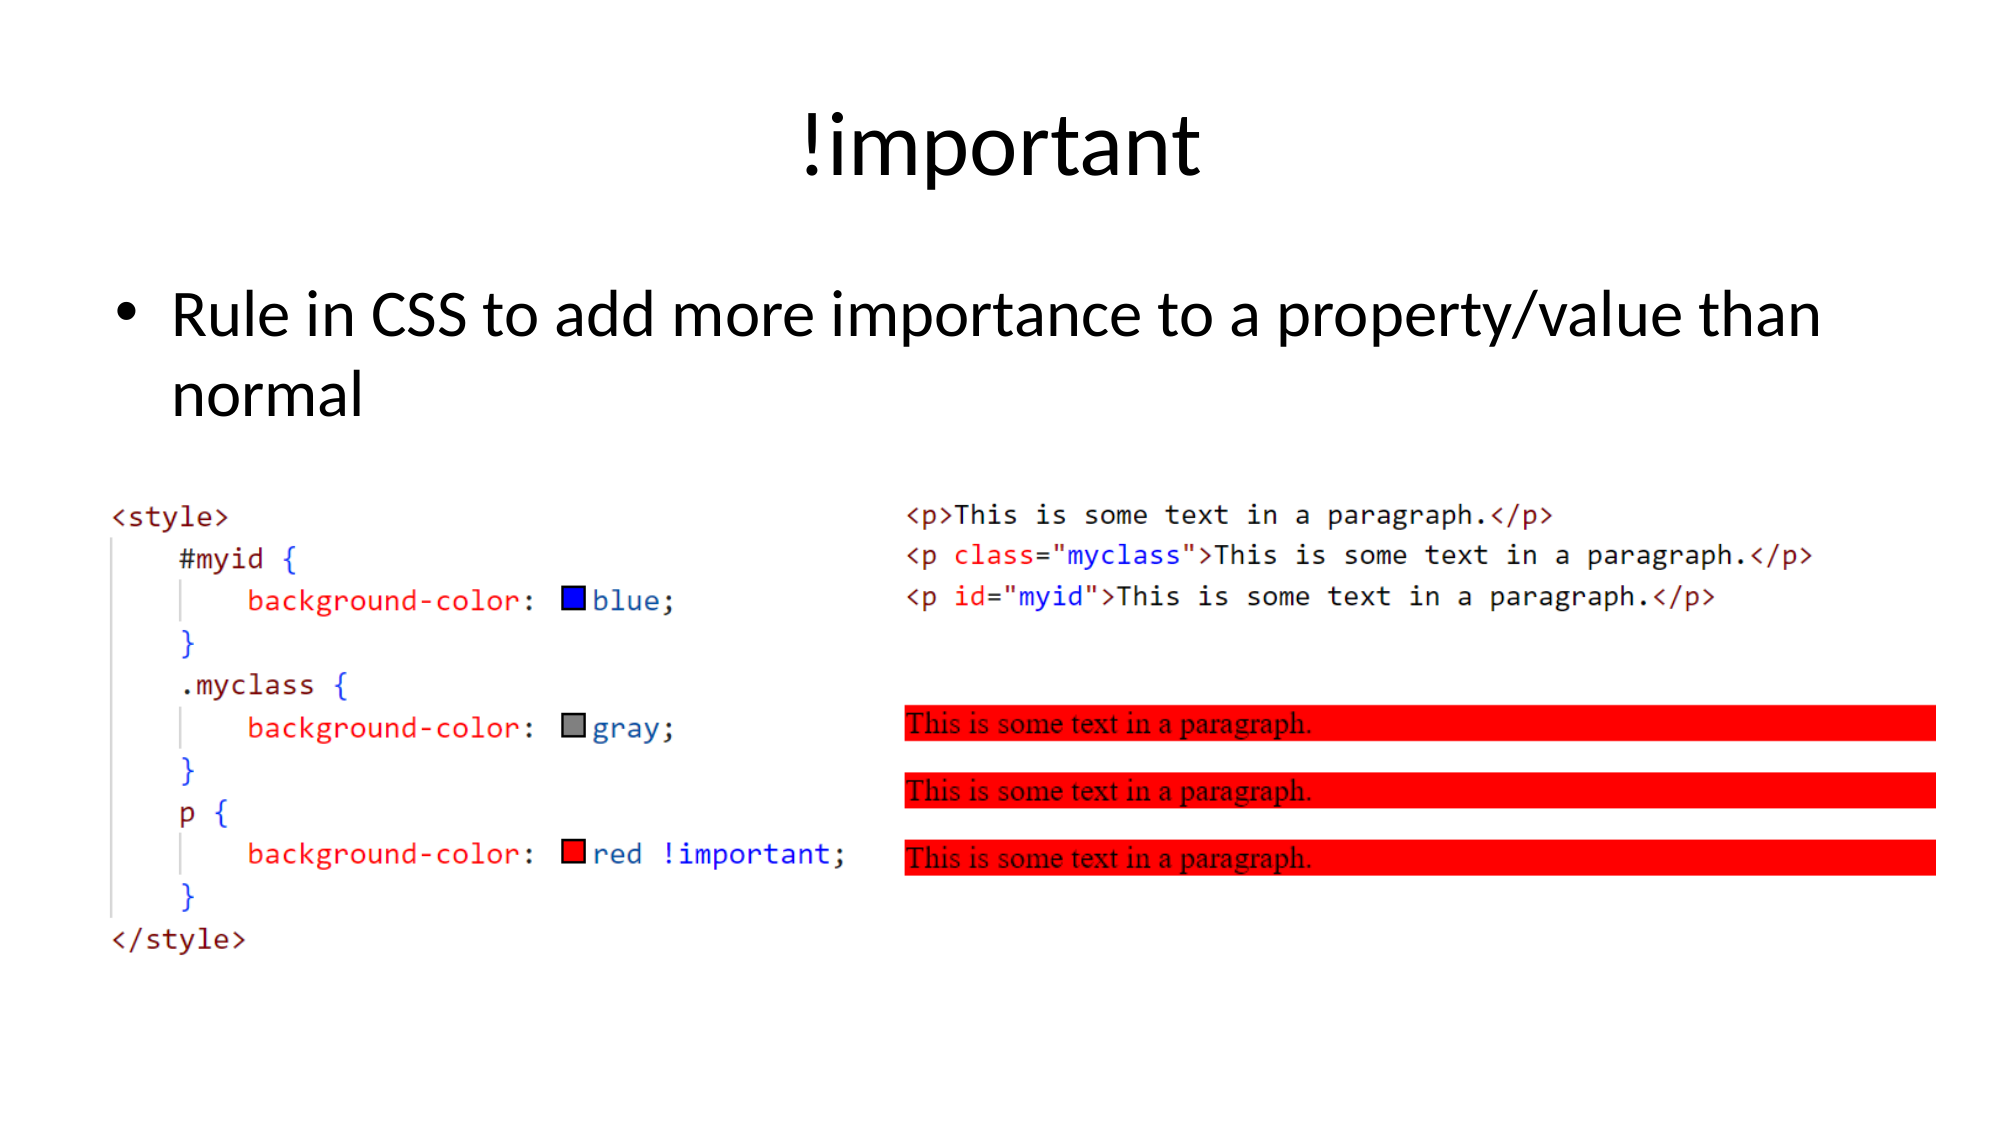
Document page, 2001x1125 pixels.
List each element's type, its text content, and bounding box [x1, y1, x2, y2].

list Rule in CSS to add more importance to a property/value than normal [99, 262, 1900, 1005]
title !important [99, 45, 1900, 233]
picture [894, 498, 1830, 616]
picture [894, 674, 1936, 902]
picture [99, 498, 857, 960]
